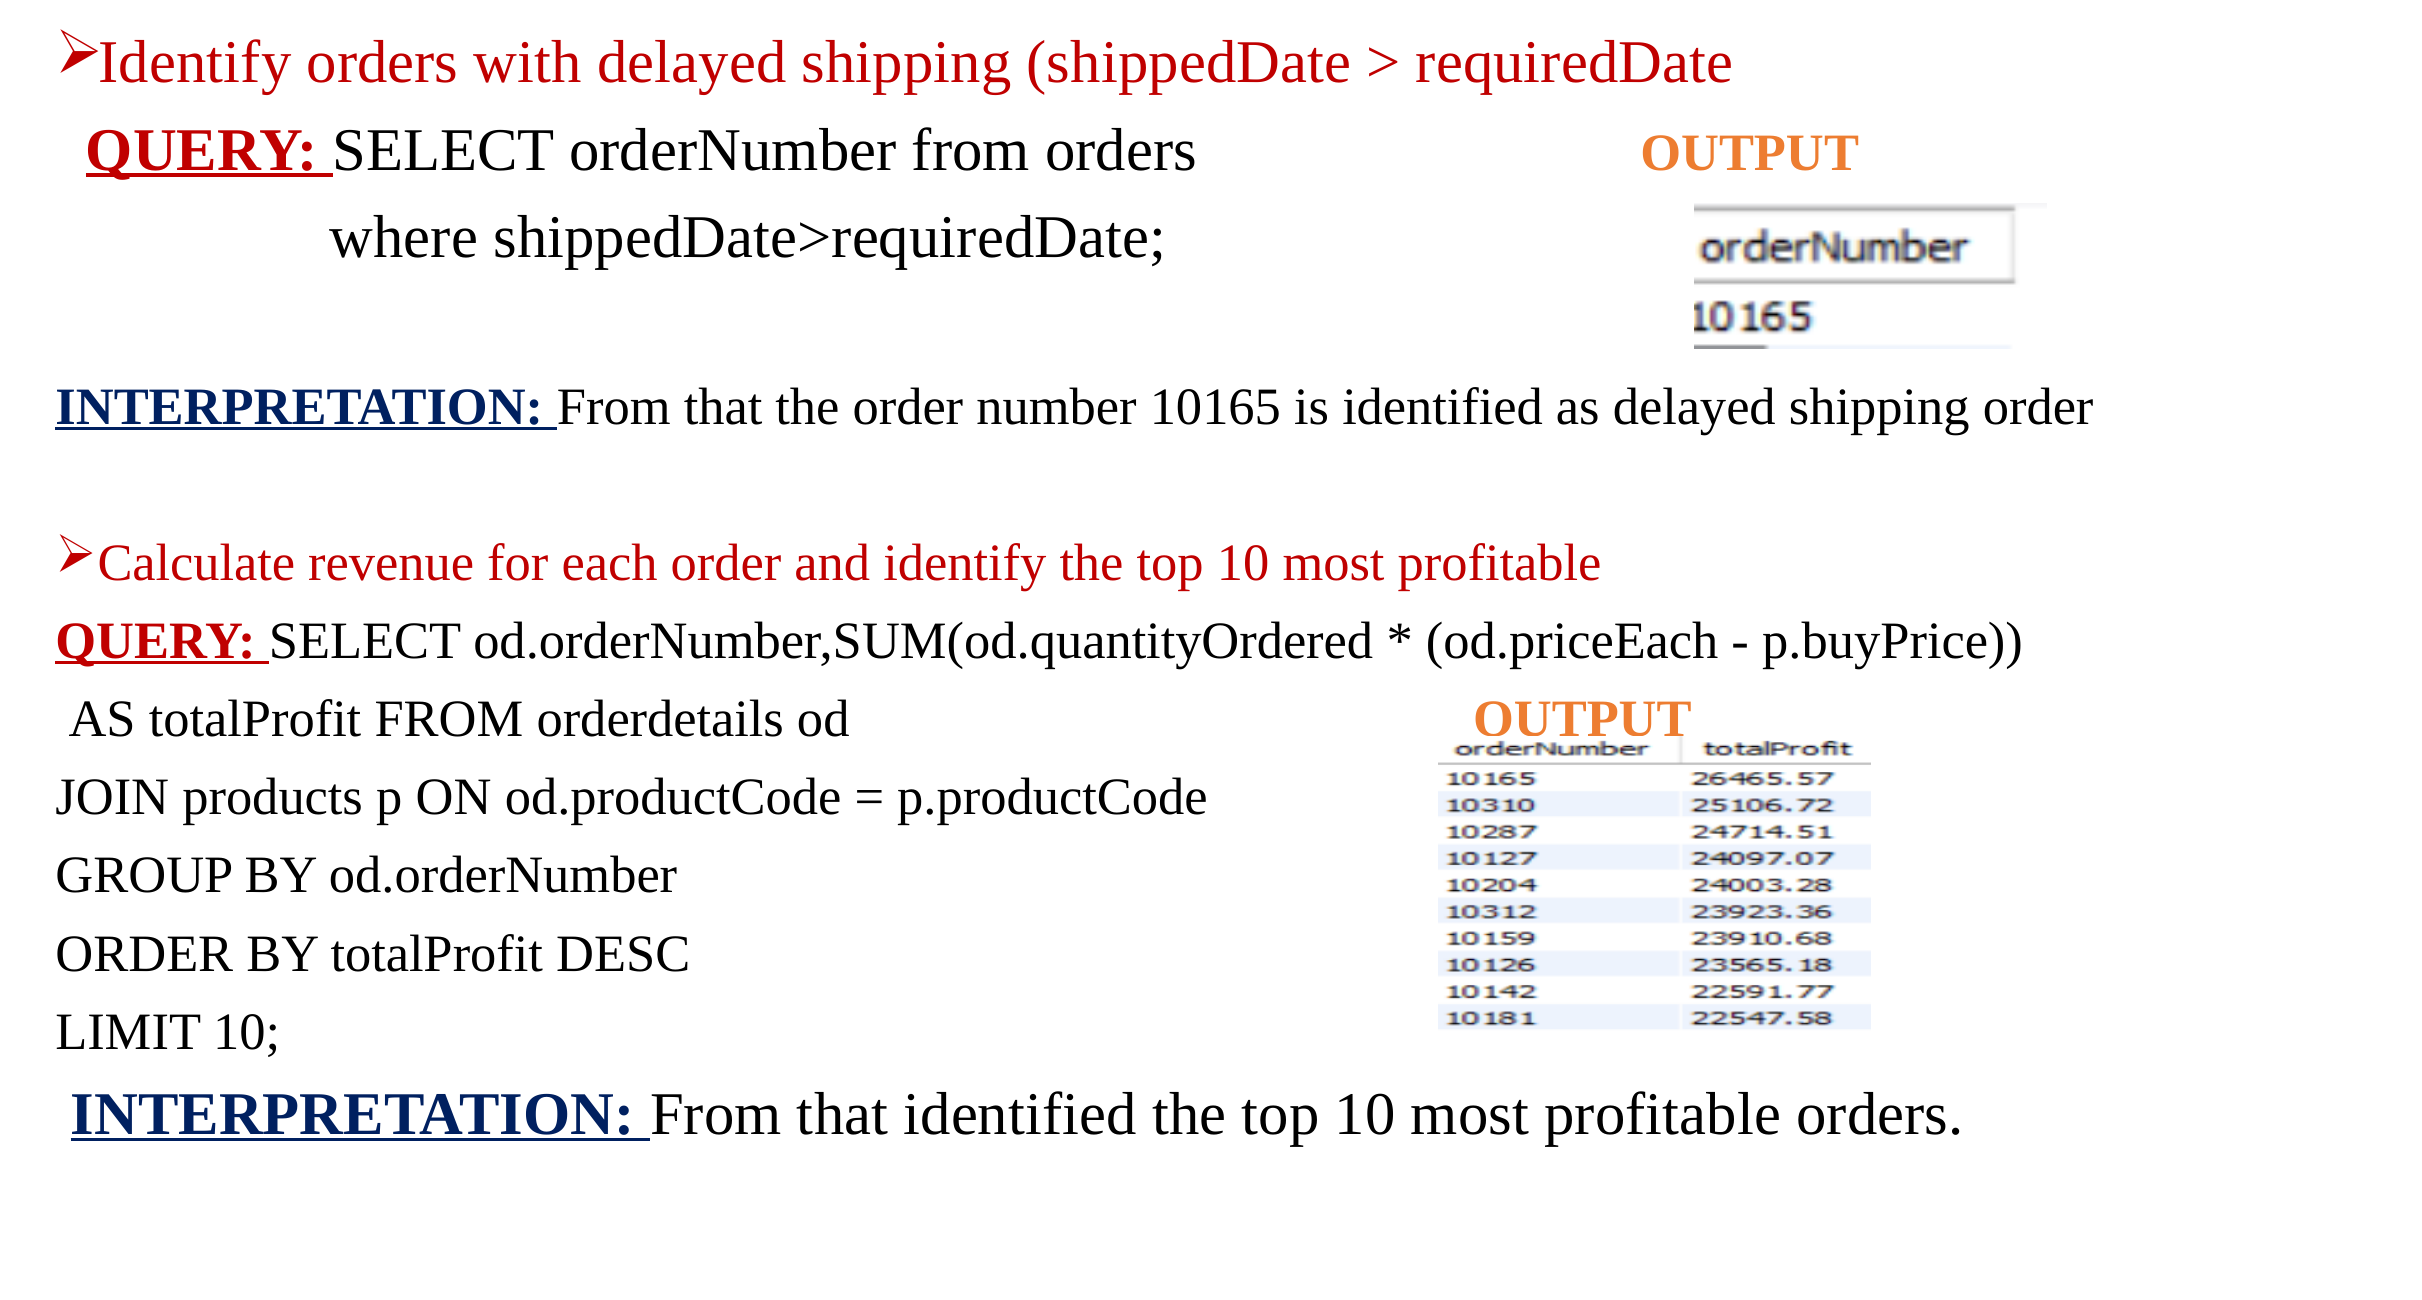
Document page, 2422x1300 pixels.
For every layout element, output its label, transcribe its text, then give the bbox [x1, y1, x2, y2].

picture [1694, 203, 2047, 349]
picture [1438, 736, 1871, 1038]
list Identify orders with delayed shipping (shippedDate > requiredDate QUERY: SELECT orderNumber from orders OUTPUT where shippedDate>requiredDate; INTERPRETATION: From that the order number 10165 is identified as delayed shipping order Calculate revenue for each order and identify the top 10 most profitable QUERY: SELECT od.orderNumber,SUM(od.quantityOrdered * (od.priceEach - p.buyPrice)) AS totalProfit FROM orderdetails od OUTPUT JOIN products p ON od.productCode = p.productCode GROUP BY od.orderNumber ORDER BY totalProfit DESC LIMIT 10; INTERPRETATION: From that identified the top 10 most profitable orders. [40, 23, 2381, 1225]
